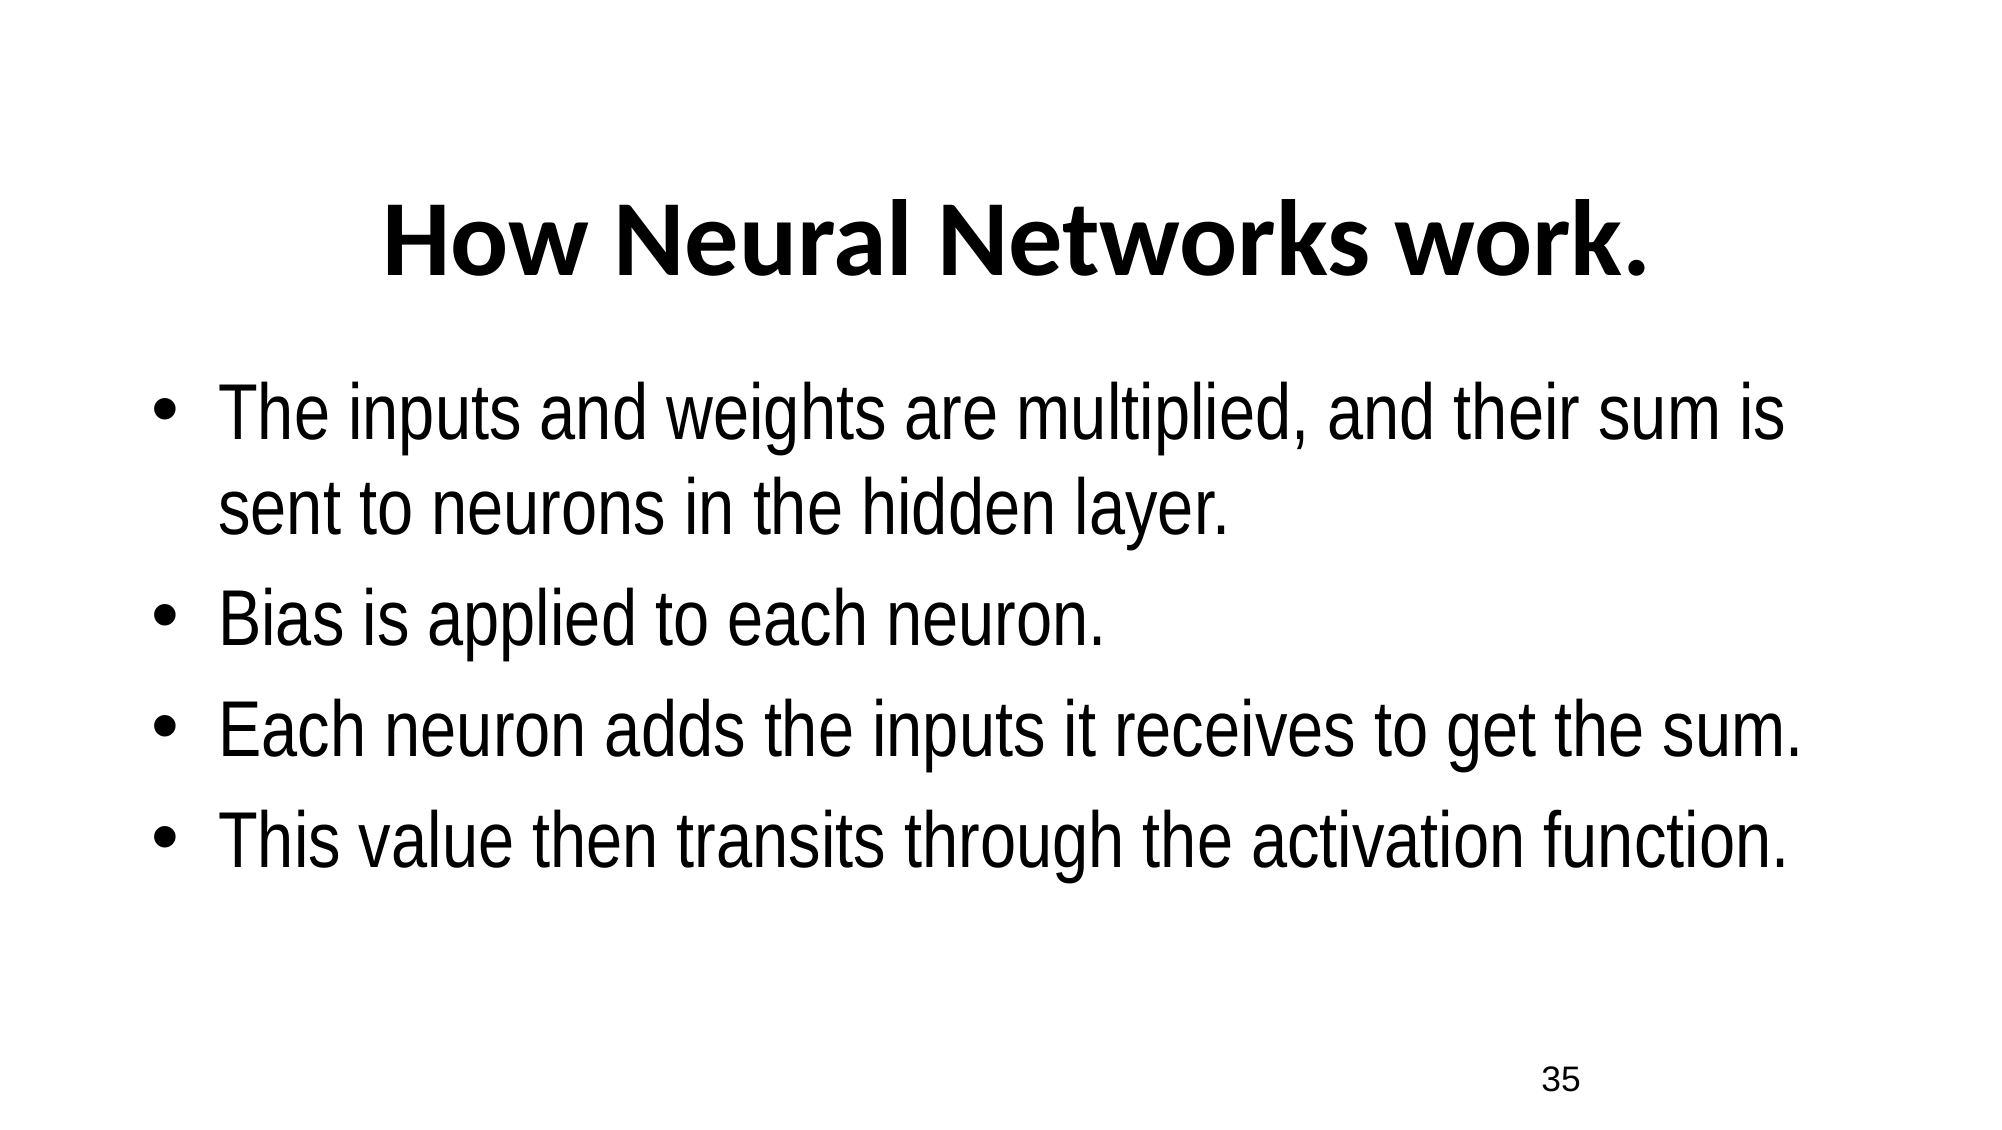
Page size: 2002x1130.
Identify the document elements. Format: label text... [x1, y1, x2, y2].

title How Neural Networks work. [133, 138, 1902, 327]
slide_number 35 [1434, 1046, 1901, 1107]
list The inputs and weights are multiplied, and their sum is sent to neurons in the hidden layer. Bias is applied to each neuron. Each neuron adds the inputs it receives to get the sum. This value then transits through the activation function. [133, 351, 1835, 1029]
